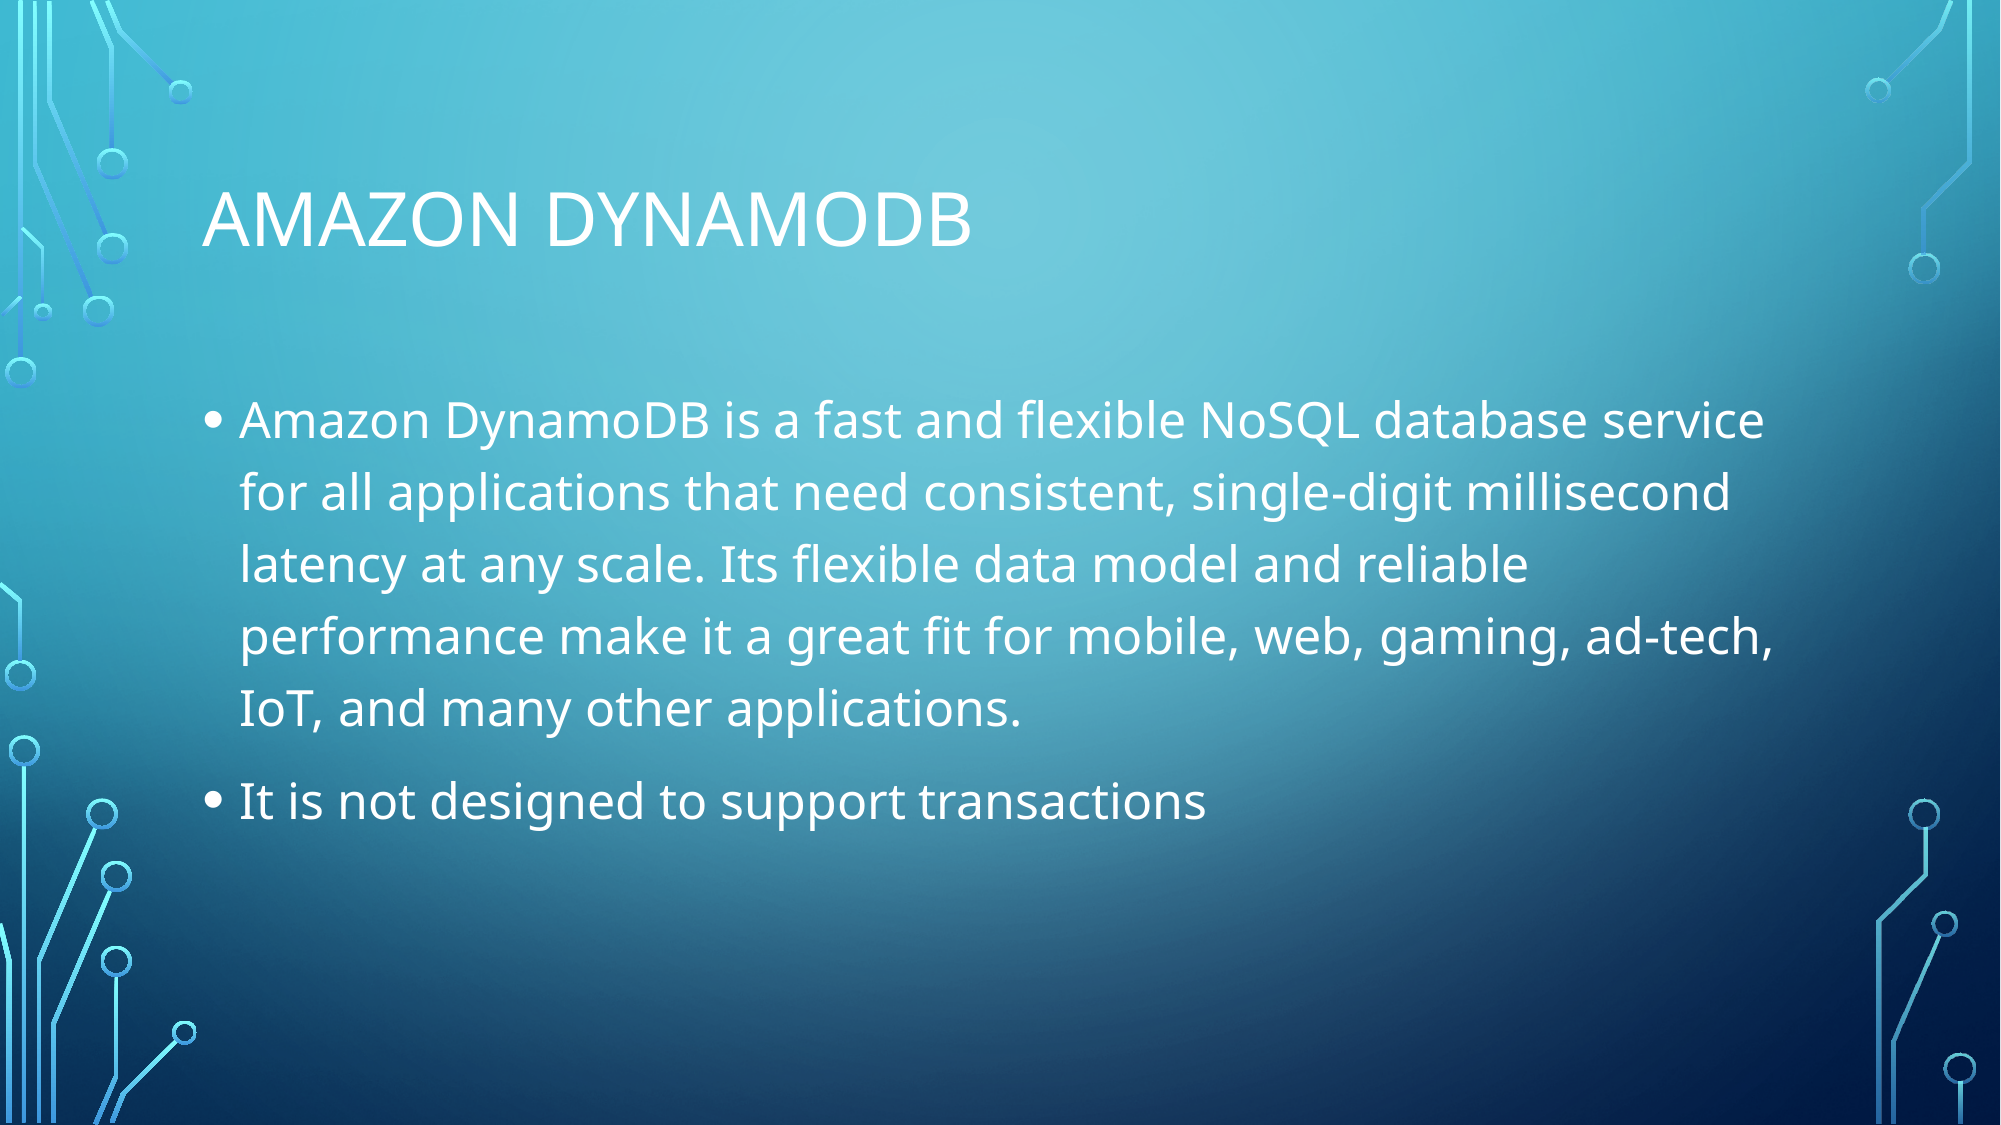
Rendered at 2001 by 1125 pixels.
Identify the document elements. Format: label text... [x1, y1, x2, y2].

list Amazon DynamoDB is a fast and flexible NoSQL database service for all applications that need consistent, single-digit millisecond latency at any scale. Its flexible data model and reliable performance make it a great fit for mobile, web, gaming, ad-tech, IoT, and many other applications. It is not designed to support transactions [187, 369, 1813, 950]
title Amazon DynamoDB [187, 101, 1813, 344]
